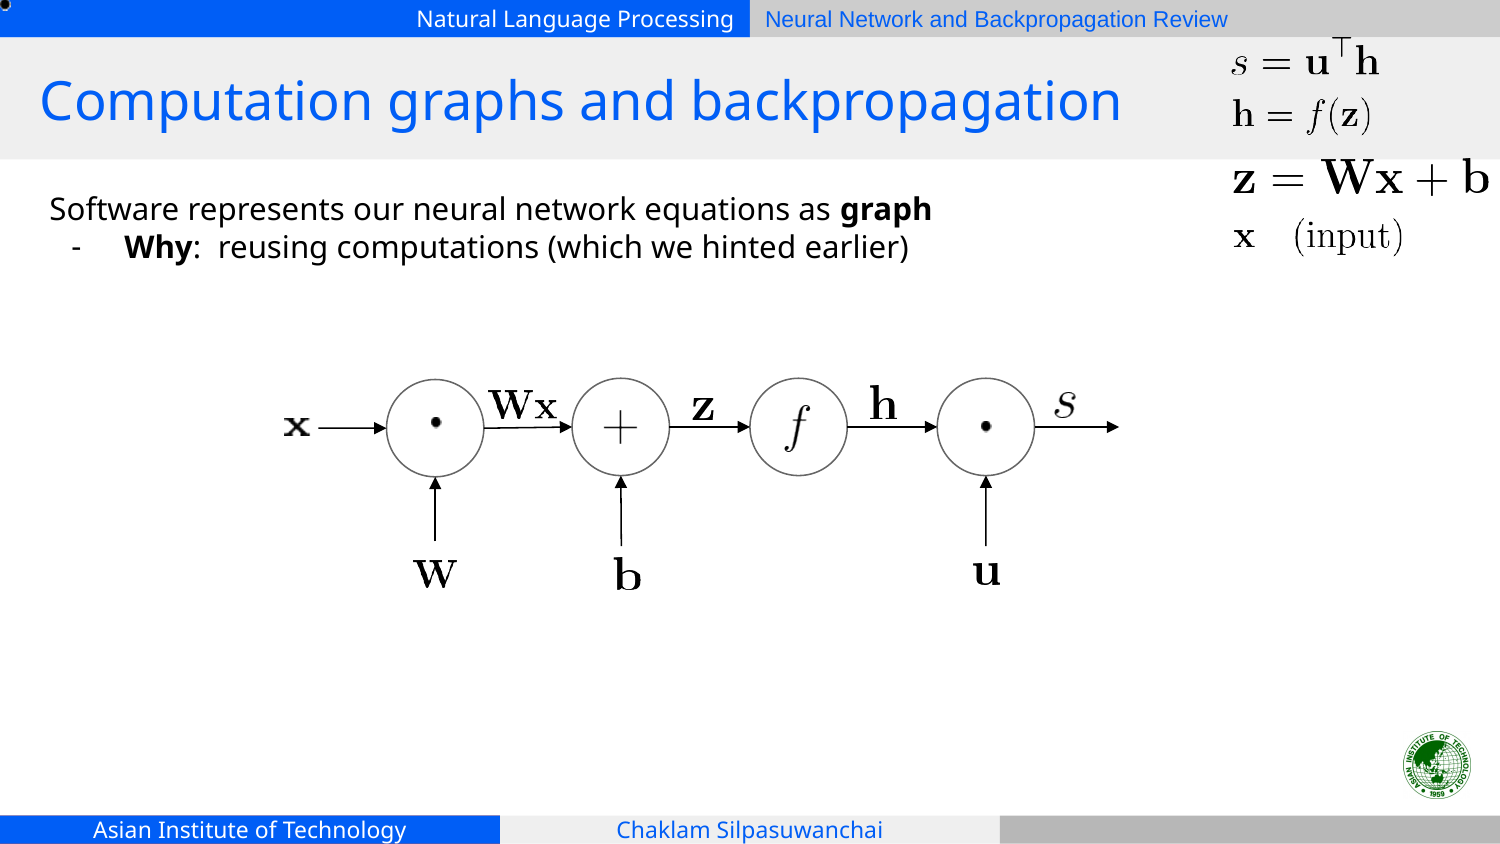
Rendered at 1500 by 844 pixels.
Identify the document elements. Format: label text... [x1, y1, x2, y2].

picture [1232, 97, 1370, 136]
picture [1232, 218, 1402, 257]
text_box [749, 378, 848, 476]
picture [284, 418, 312, 436]
picture [430, 417, 443, 429]
text_box [937, 378, 1035, 476]
text_box [572, 378, 670, 476]
title Computation graphs and backpropagation [24, 37, 1475, 160]
picture [613, 557, 641, 590]
picture [1232, 158, 1489, 196]
picture [413, 559, 457, 588]
picture [0, 0, 12, 12]
picture [603, 410, 639, 444]
picture [1231, 37, 1379, 75]
picture [972, 563, 1000, 585]
picture [870, 384, 898, 419]
picture [488, 390, 558, 419]
text_box Software represents our neural network equations as graph Why: reusing computations (which we hinted earlier) [34, 174, 1190, 280]
text_box [386, 379, 484, 477]
picture [980, 421, 993, 433]
picture [783, 404, 811, 453]
picture [1403, 731, 1471, 799]
picture [691, 398, 714, 421]
picture [1054, 392, 1076, 418]
